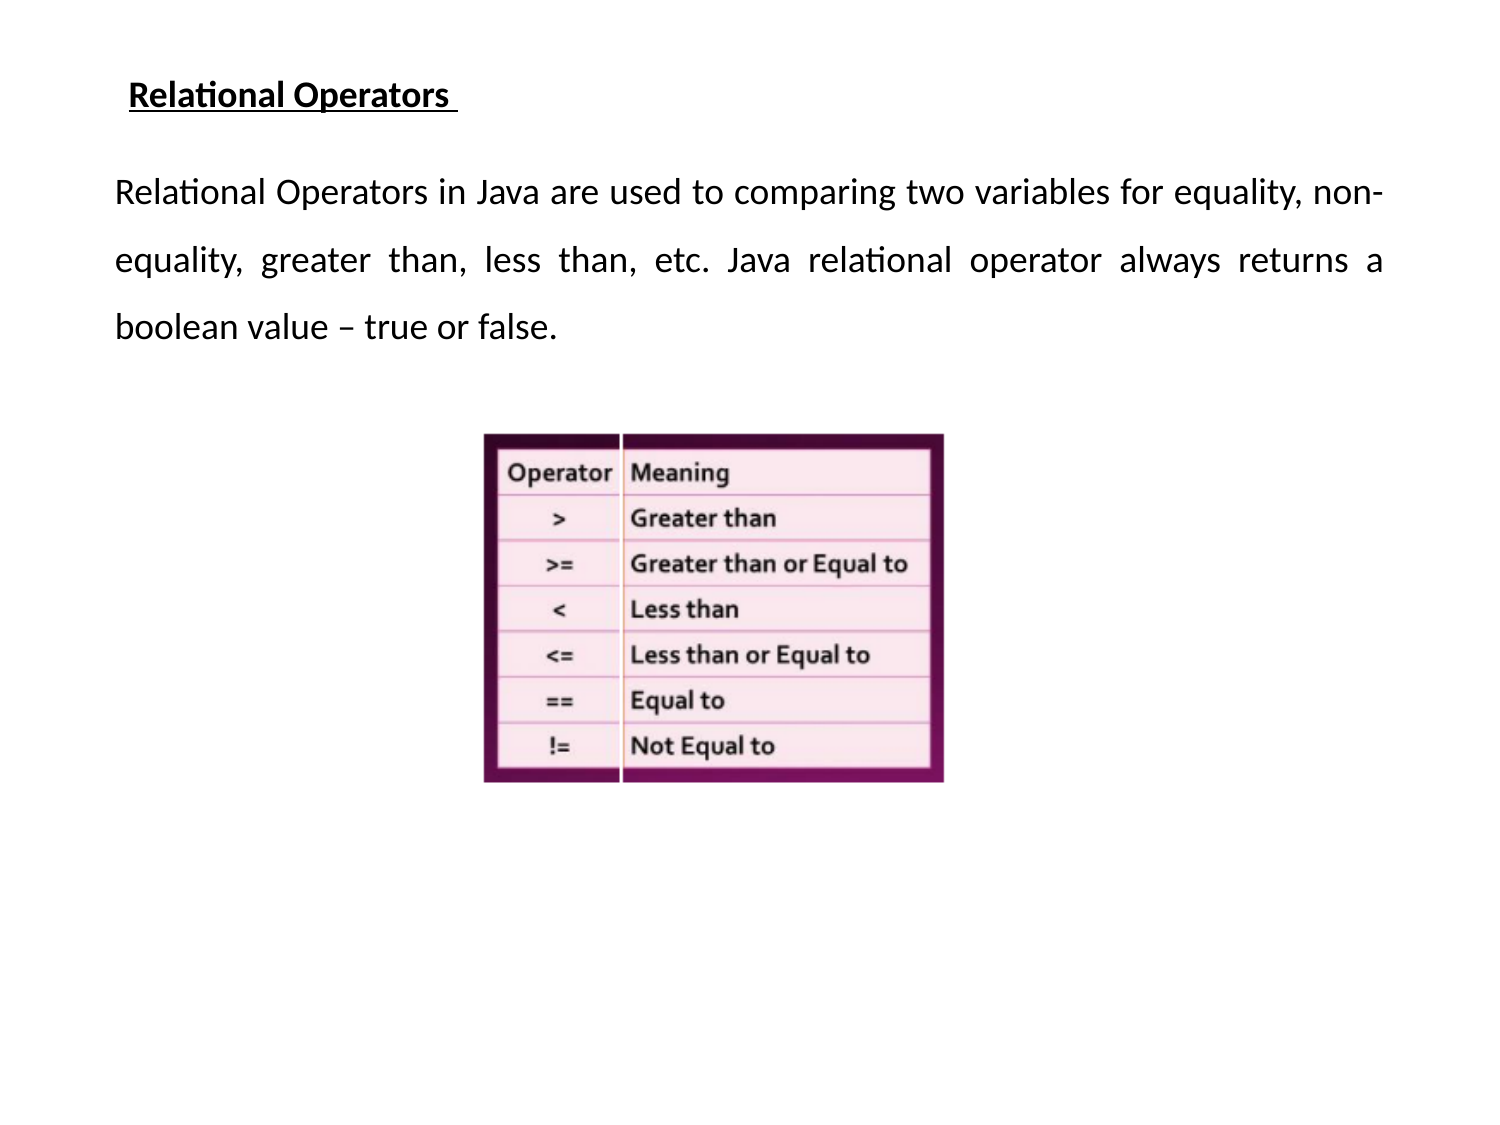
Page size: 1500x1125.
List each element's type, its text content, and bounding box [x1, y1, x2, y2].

text_box Relational Operators [113, 62, 474, 123]
picture [474, 424, 959, 801]
text_box Relational Operators in Java are used to comparing two variables for equality, non-equality, greater than, less than, etc. Java relational operator always returns a boolean value – true or false. [99, 137, 1400, 355]
